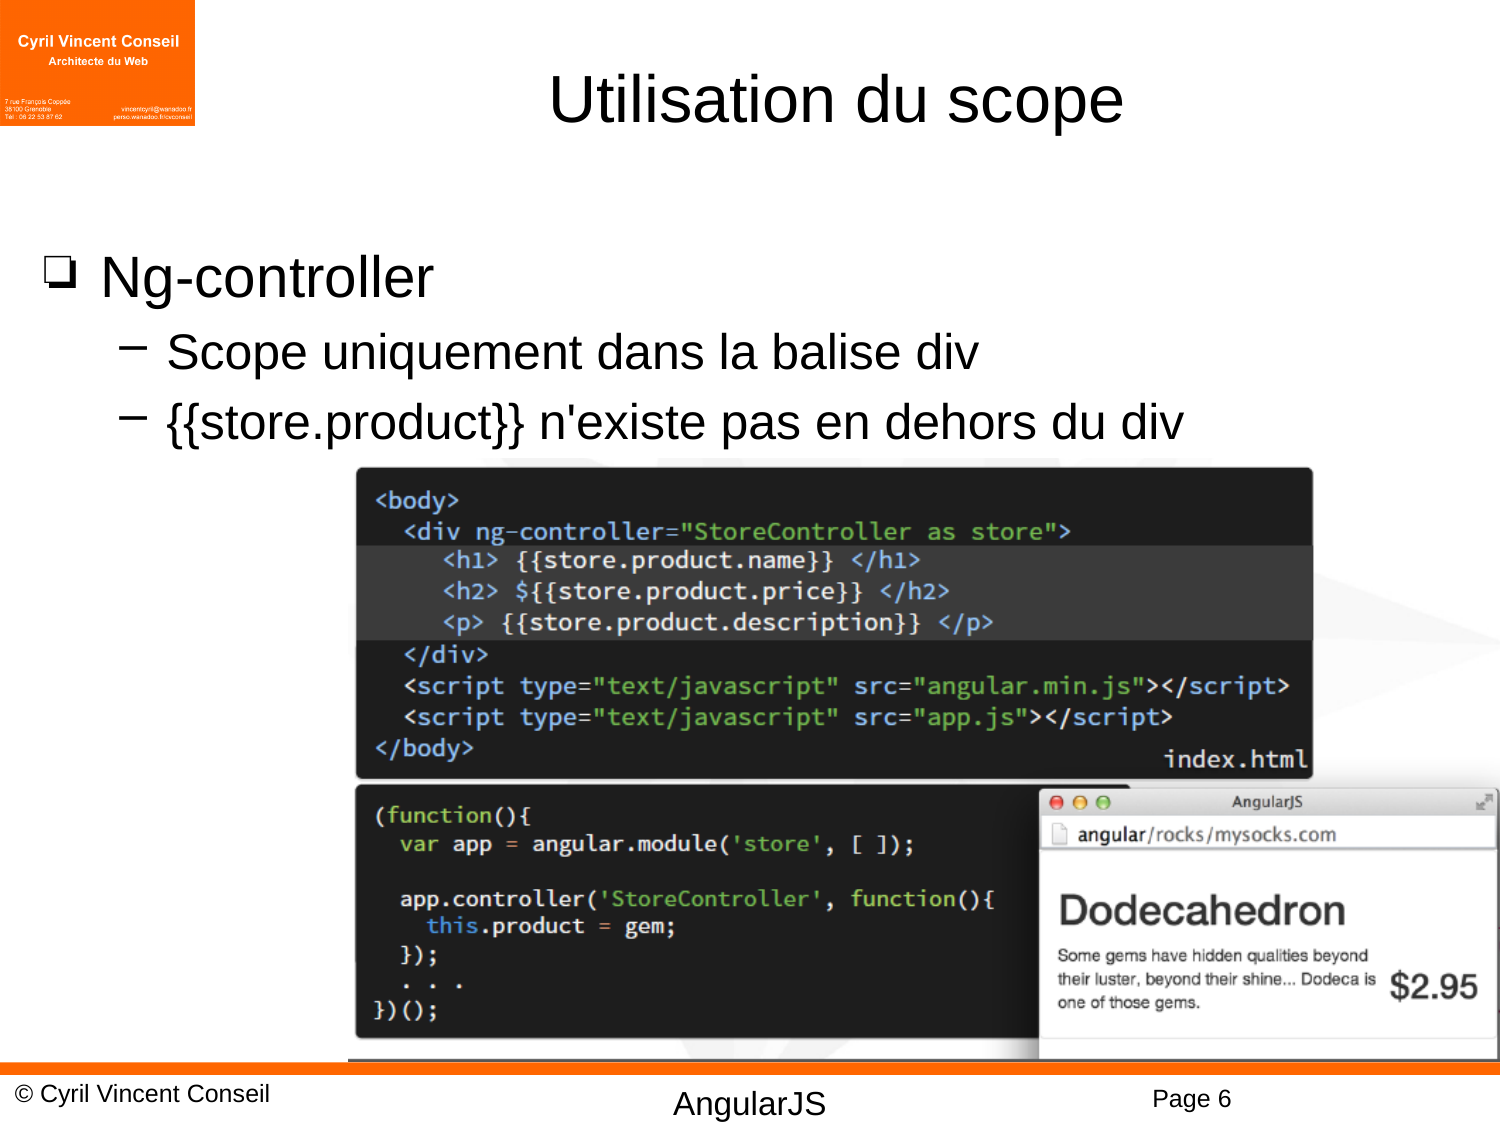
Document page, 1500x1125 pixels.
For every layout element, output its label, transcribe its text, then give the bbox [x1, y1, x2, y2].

picture [0, 0, 195, 126]
picture [348, 457, 1500, 1062]
list Ng-controller Scope uniquement dans la balise div {{store.product}} n'existe pas en dehors du div [29, 231, 1468, 1059]
title Utilisation du scope [194, 2, 1480, 190]
